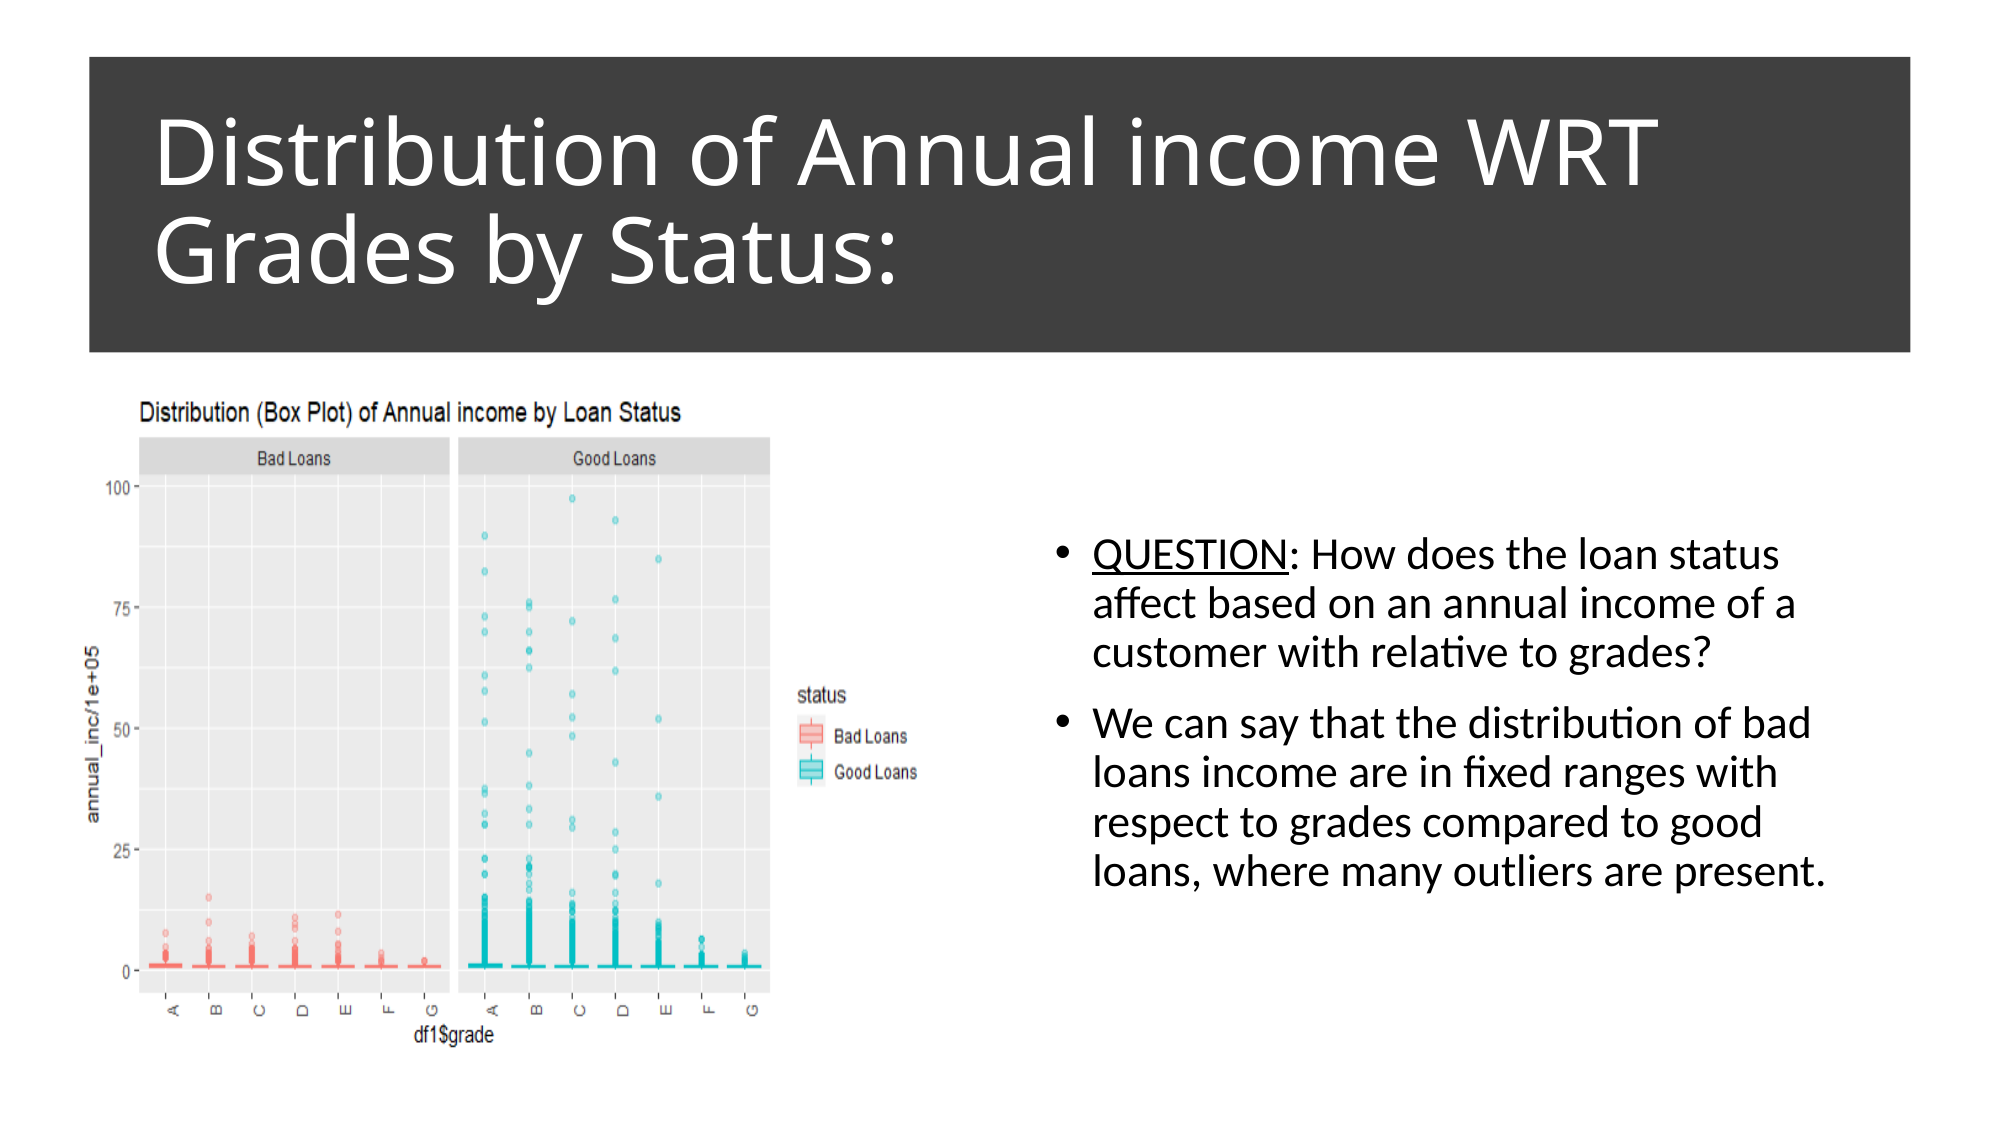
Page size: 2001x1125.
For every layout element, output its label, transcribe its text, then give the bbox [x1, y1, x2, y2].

text_box [88, 56, 1911, 353]
picture [69, 391, 1040, 1052]
title Distribution of Annual income WRT Grades by Status: [137, 96, 1863, 314]
list QUESTION: How does the loan status affect based on an annual income of a customer with relative to grades? We can say that the distribution of bad loans income are in fixed ranges with respect to grades compared to good loans, where many outliers are present. [1040, 412, 1863, 1014]
